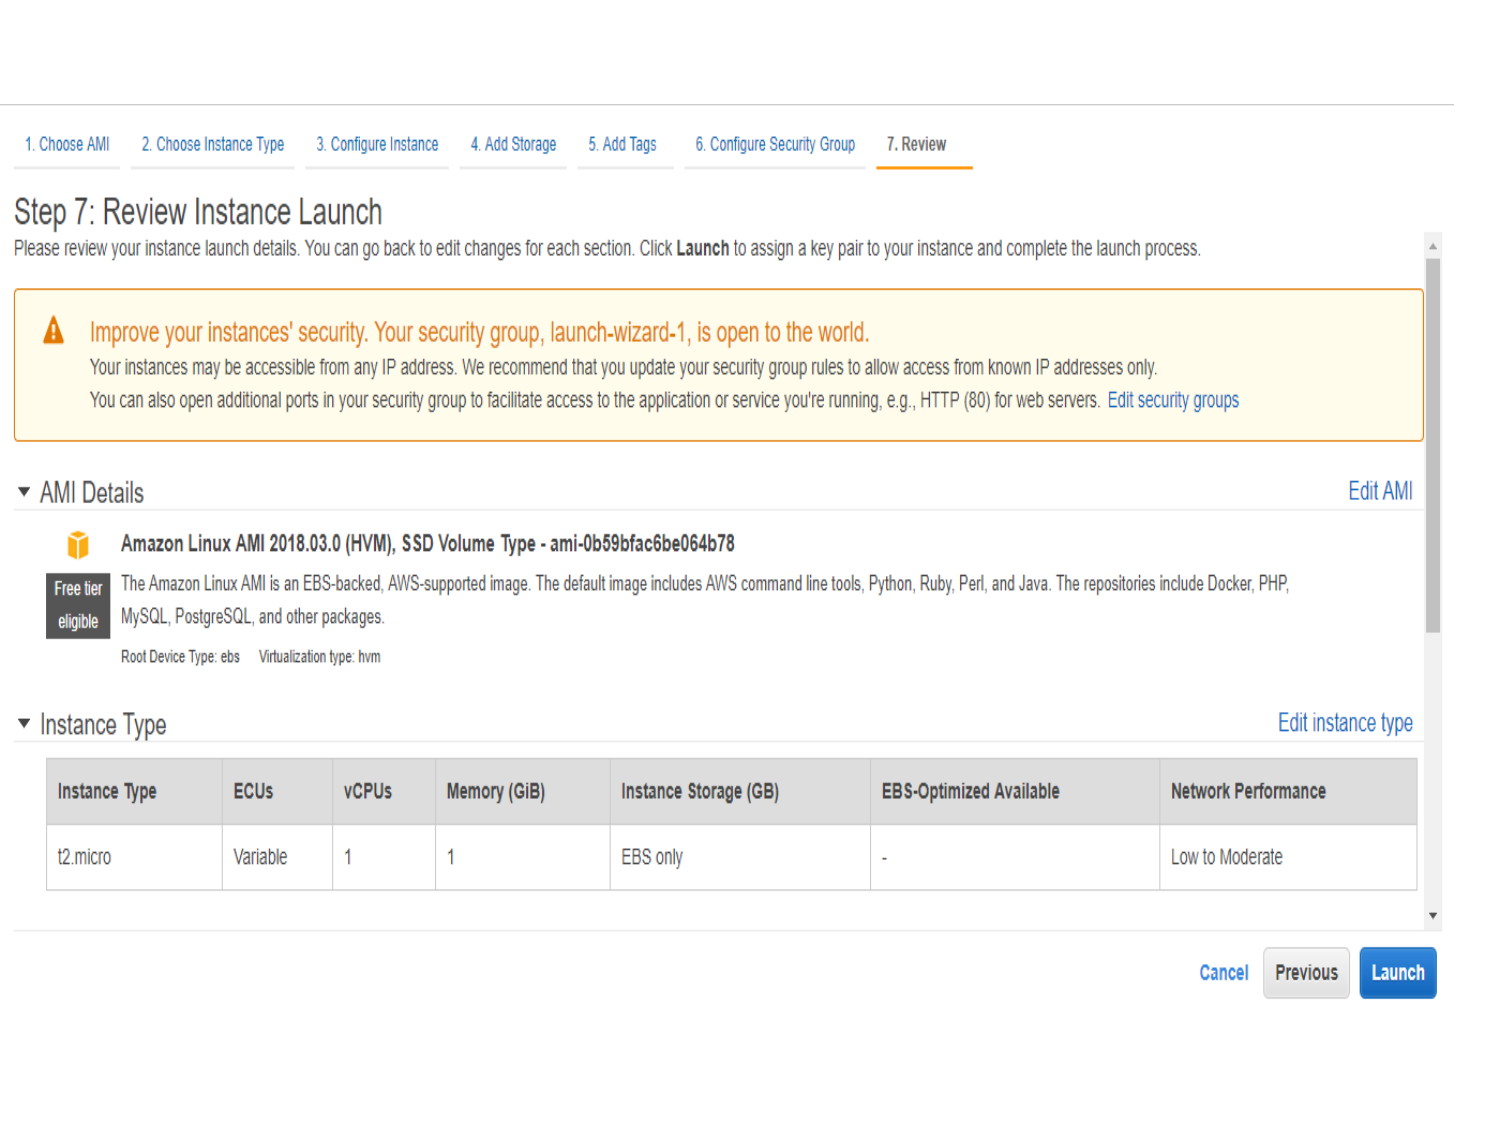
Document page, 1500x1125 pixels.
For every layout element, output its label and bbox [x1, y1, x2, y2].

picture [0, 104, 1454, 1021]
